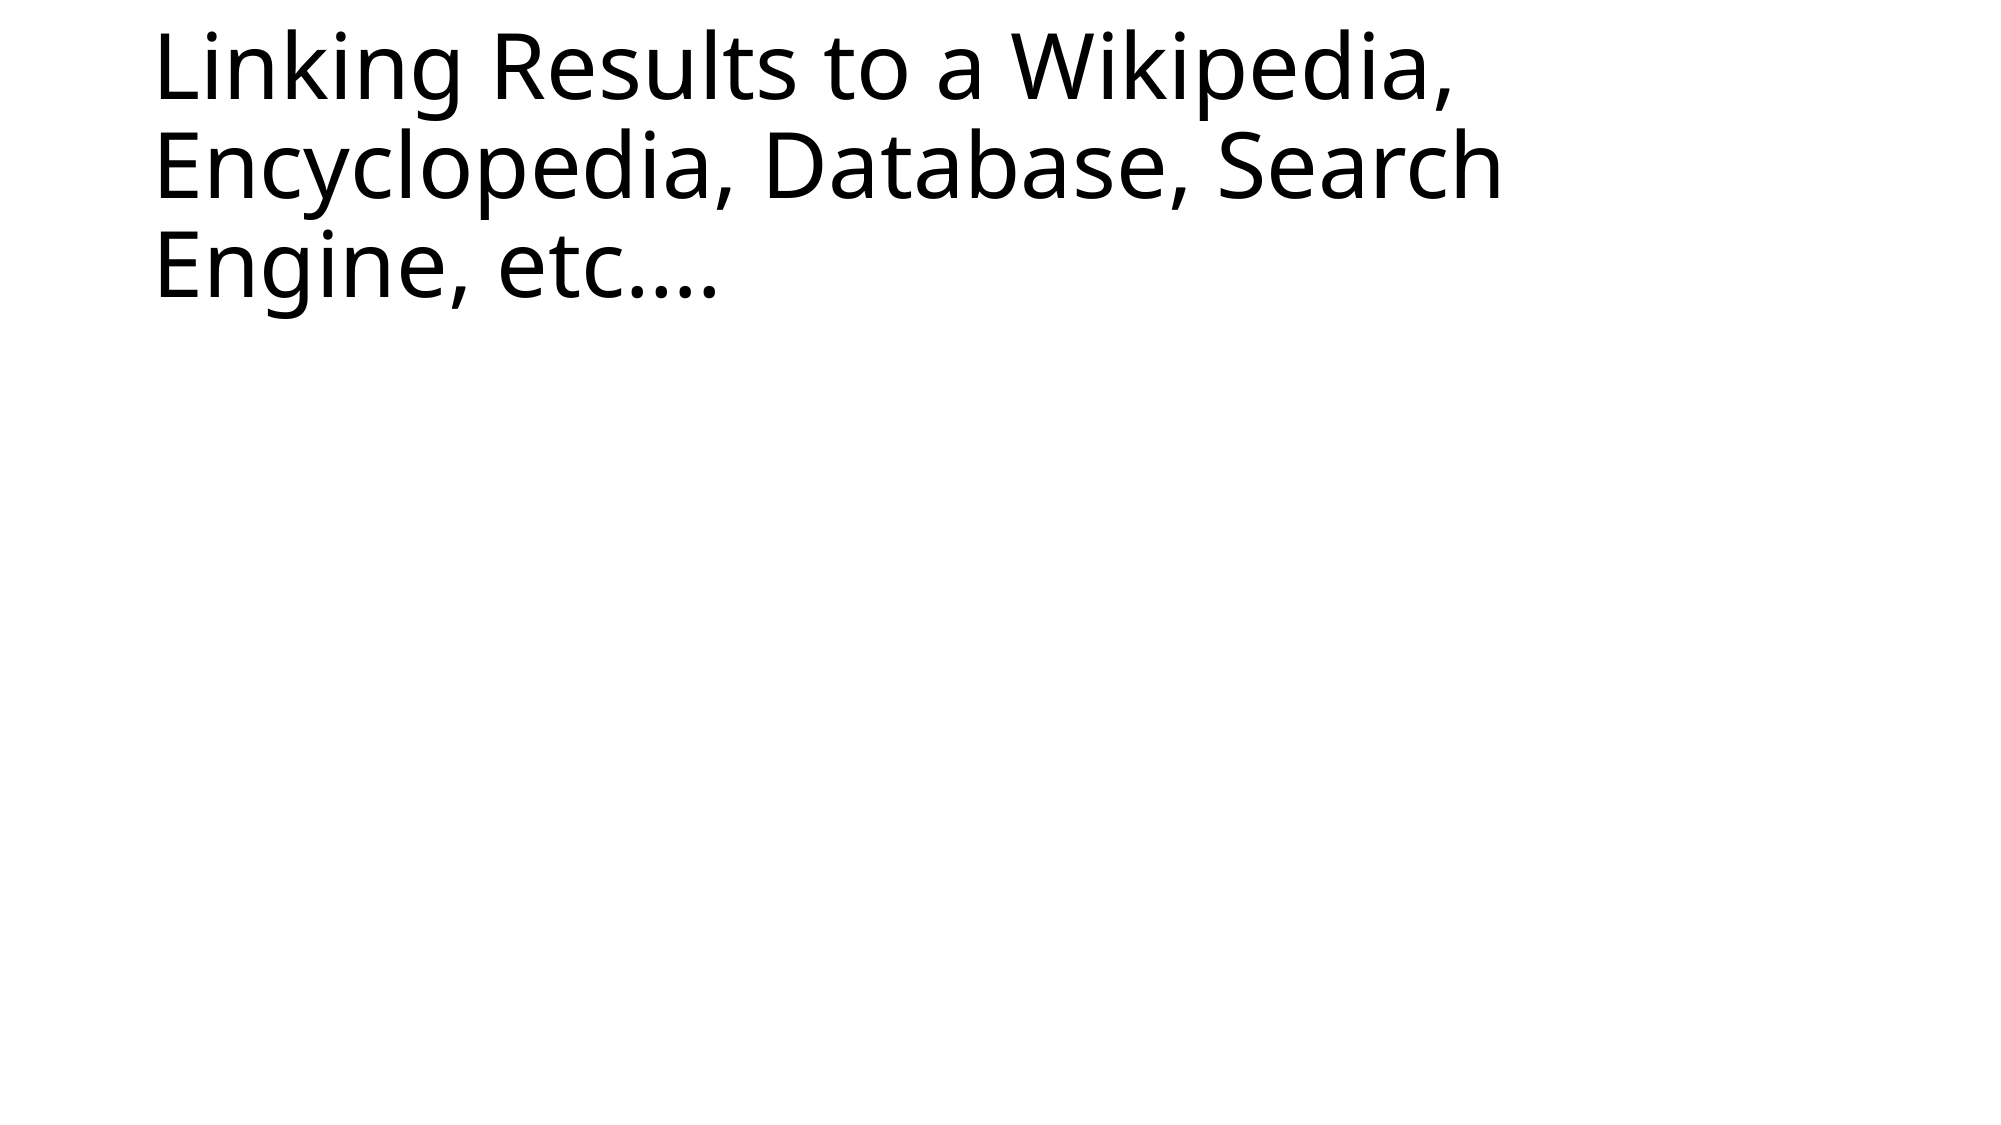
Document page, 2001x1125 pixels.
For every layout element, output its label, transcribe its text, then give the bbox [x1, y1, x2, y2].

text_box Linking Results to a Wikipedia, Encyclopedia, Database, Search Engine, etc…. [137, 59, 1863, 278]
